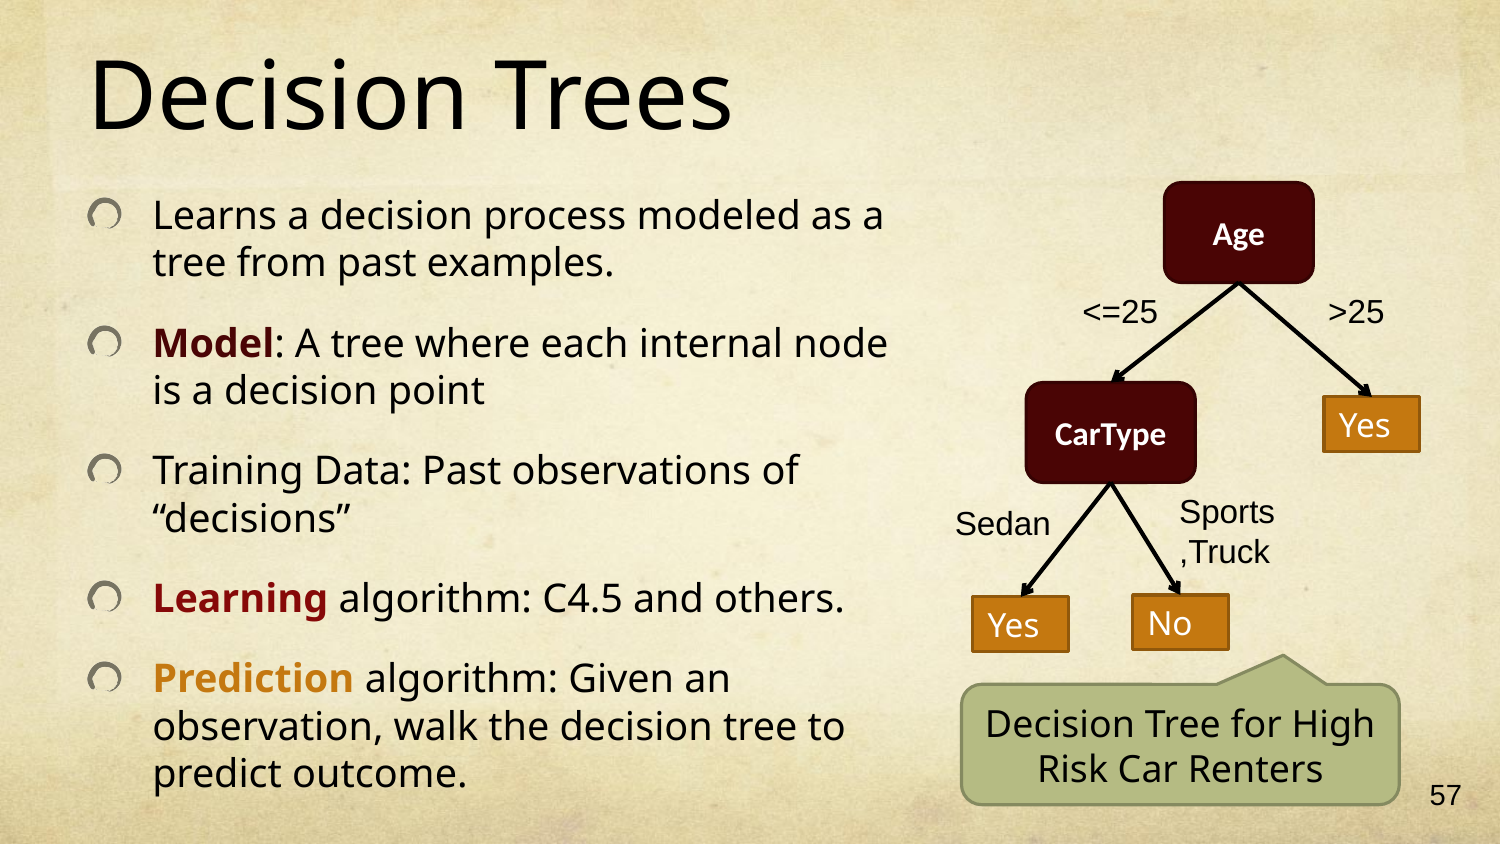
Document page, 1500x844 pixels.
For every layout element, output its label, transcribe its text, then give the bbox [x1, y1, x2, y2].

title Decision Trees [72, 37, 1350, 145]
list Learns a decision process modeled as a tree from past examples. Model: A tree where each internal node is a decision point Training Data: Past observations of “decisions” Learning algorithm: C4.5 and others. Prediction algorithm: Given an observation, walk the decision tree to predict outcome. [72, 182, 940, 805]
text_box Decision Tree for High Risk Car Renters [959, 671, 1401, 807]
picture [0, 0, 1500, 844]
slide_number 57 [1233, 775, 1478, 813]
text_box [939, 181, 1442, 653]
